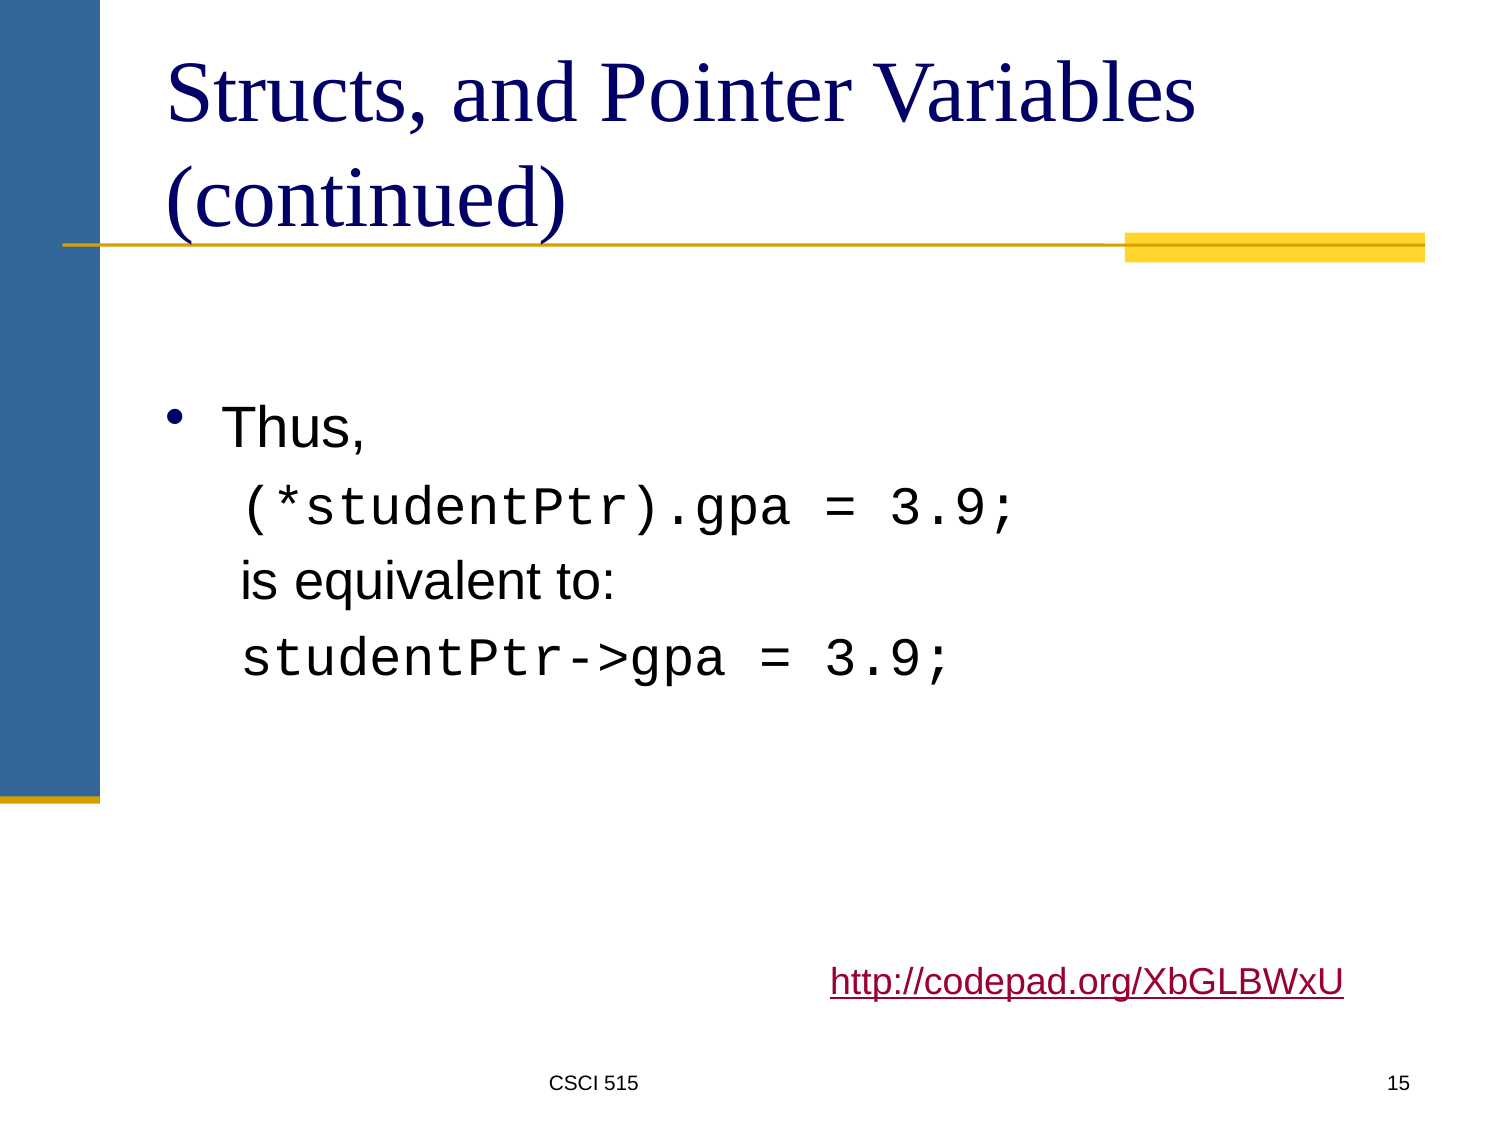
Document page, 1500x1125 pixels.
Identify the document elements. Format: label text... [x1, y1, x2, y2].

slide_number 15 [1112, 1062, 1426, 1101]
text_box http://codepad.org/XbGLBWxU [815, 949, 1360, 1010]
footer CSCI 515 [149, 1062, 1038, 1101]
title Structs, and Pointer Variables (continued) [149, 45, 1426, 234]
list Thus, (*studentPtr).gpa = 3.9; is equivalent to: studentPtr->gpa = 3.9; [149, 299, 1426, 1006]
